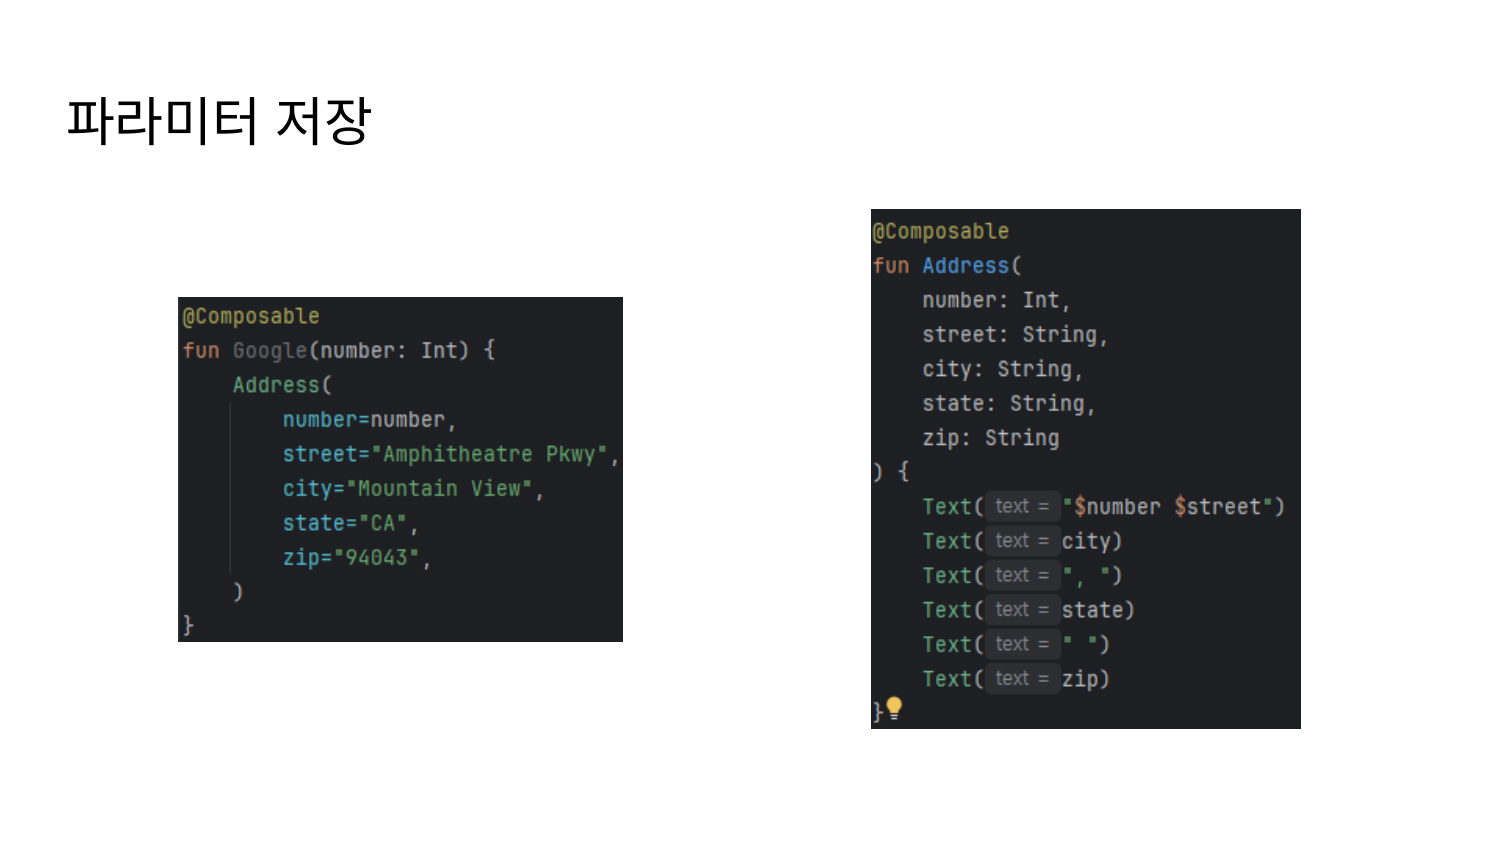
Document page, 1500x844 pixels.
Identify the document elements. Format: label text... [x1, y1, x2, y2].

title 파라미터 저장 [51, 72, 1449, 167]
picture [870, 209, 1301, 729]
picture [178, 297, 623, 642]
